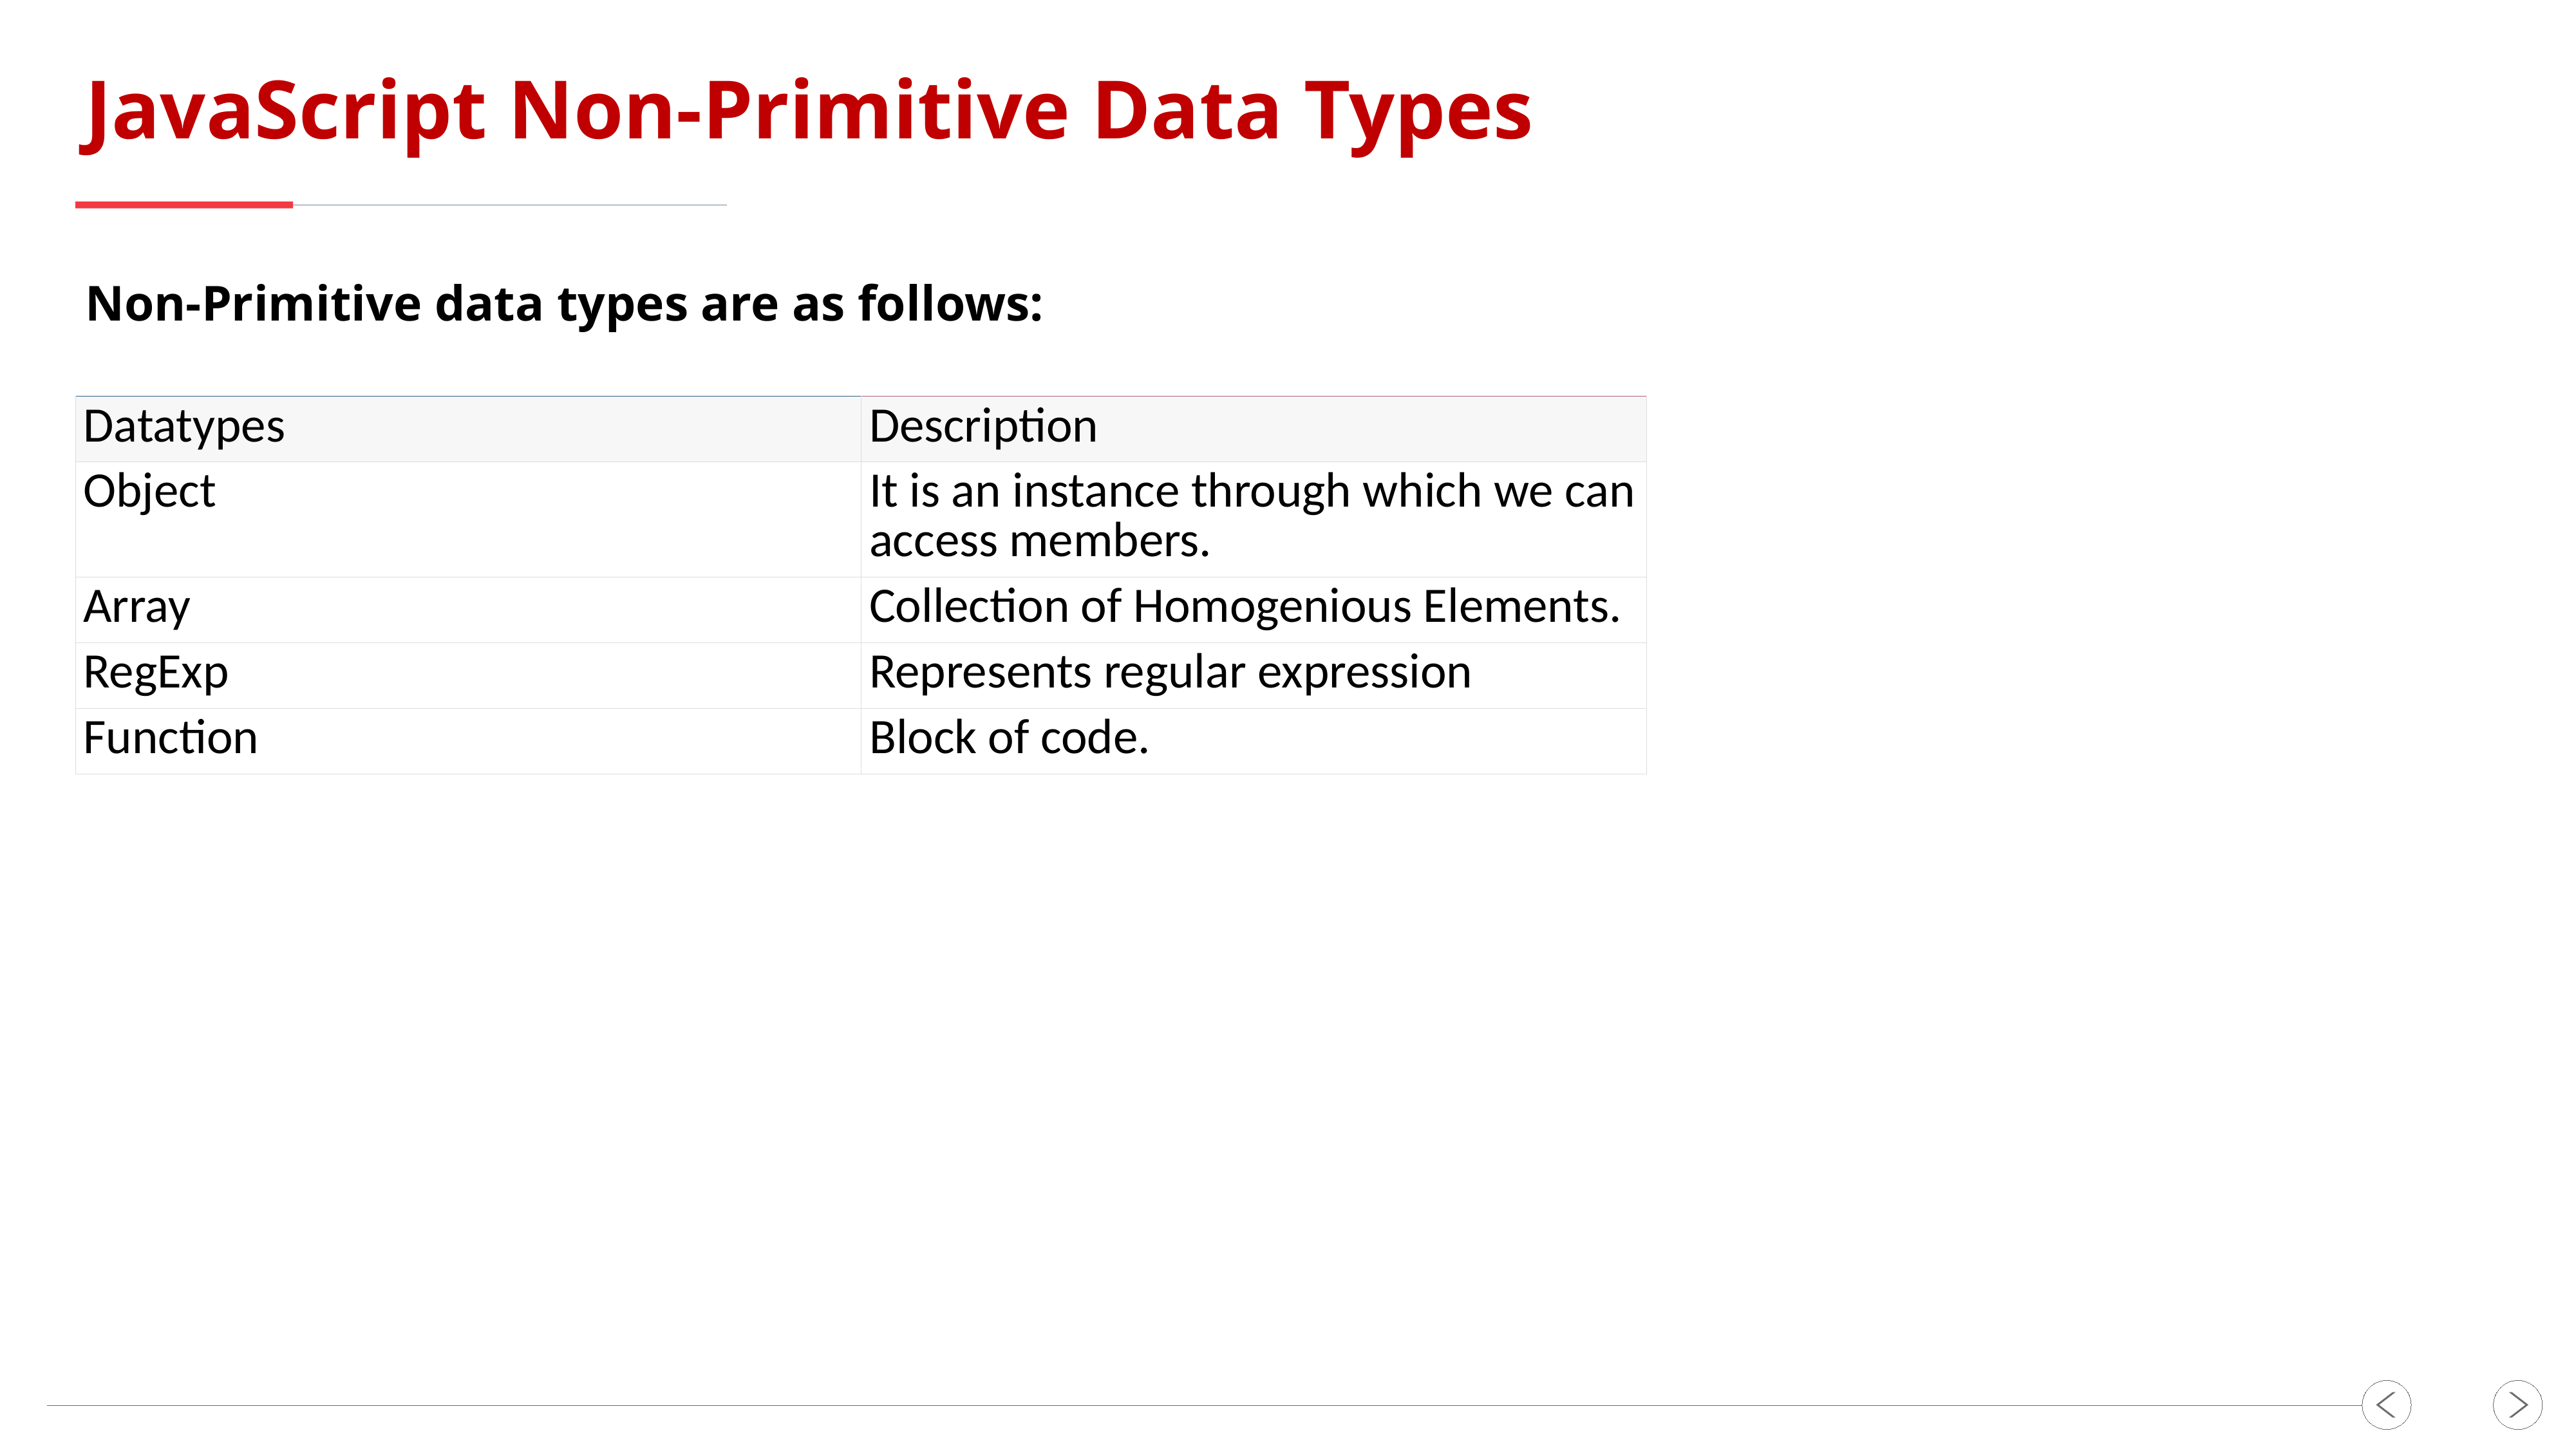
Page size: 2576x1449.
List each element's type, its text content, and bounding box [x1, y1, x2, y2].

table_cell Collection of Homogenious Elements. [861, 577, 1646, 642]
list Non-Primitive data types are as follows: [75, 253, 2329, 1304]
table_cell It is an instance through which we can access members. [861, 462, 1646, 577]
table_cell Block of code. [861, 709, 1646, 774]
table_header Datatypes [76, 397, 861, 462]
table_cell Represents regular expression [861, 643, 1646, 708]
table_cell RegExp [76, 643, 861, 708]
table_cell Array [76, 577, 861, 642]
table_header Description [861, 397, 1646, 462]
table_cell Object [76, 462, 861, 577]
list JavaScript Non-Primitive Data Types [75, 56, 2496, 157]
table_cell Function [76, 709, 861, 774]
